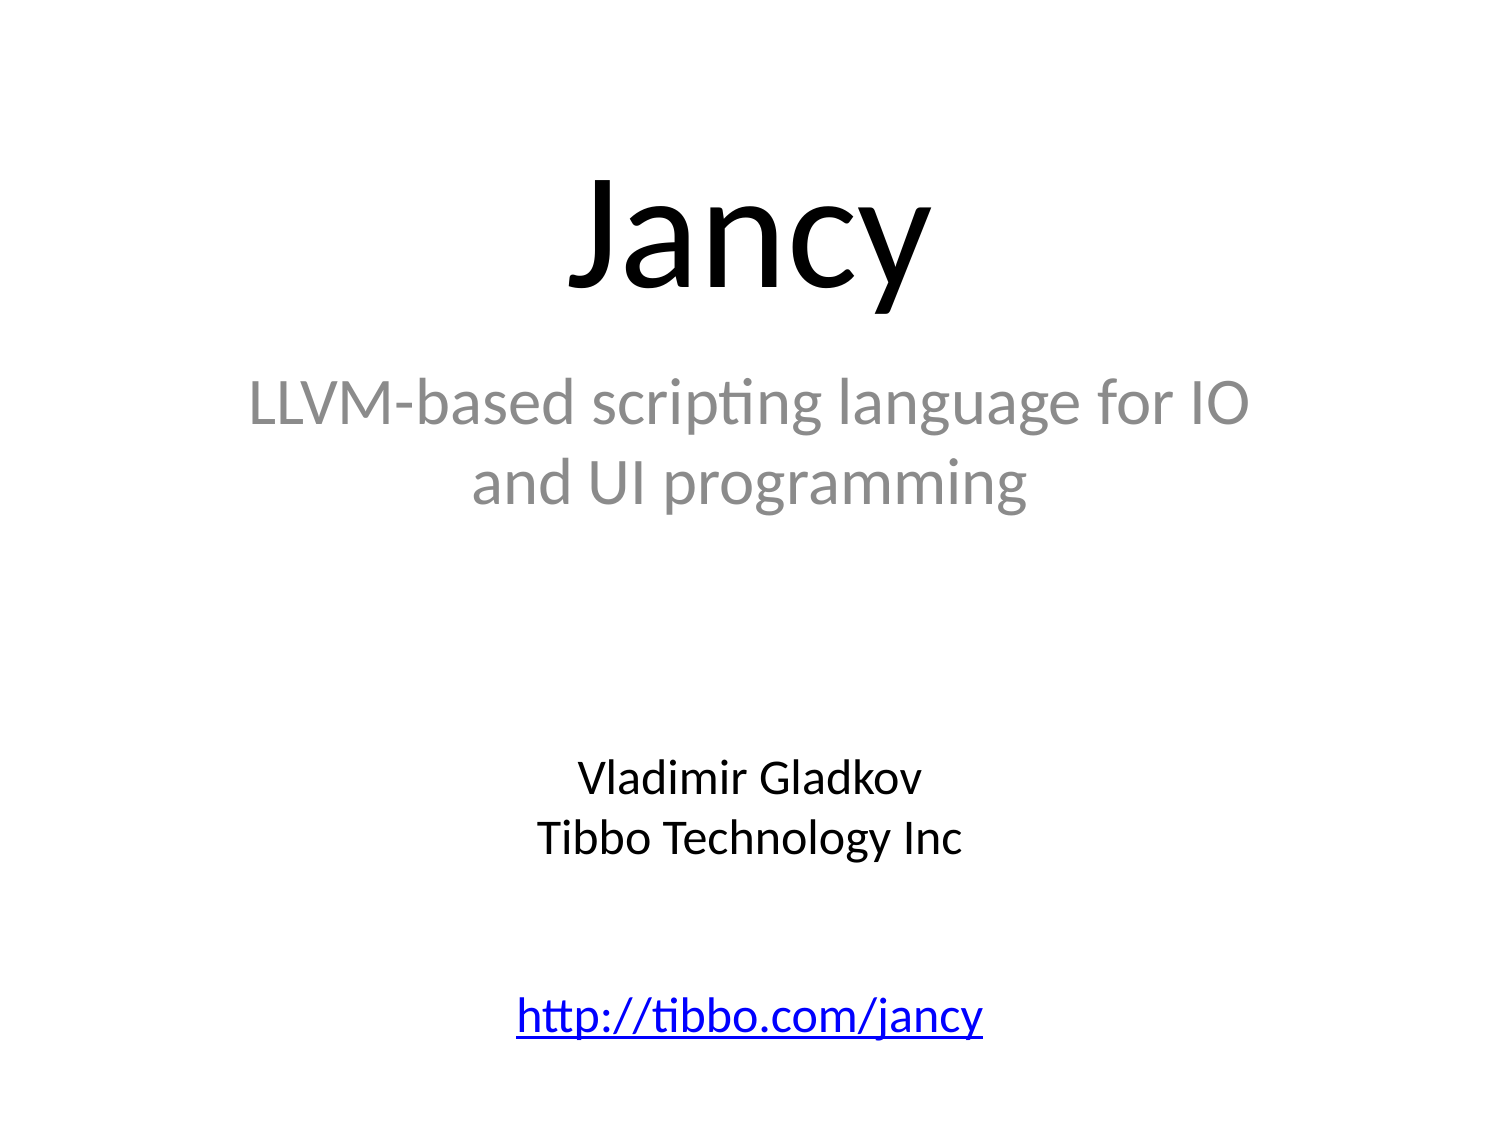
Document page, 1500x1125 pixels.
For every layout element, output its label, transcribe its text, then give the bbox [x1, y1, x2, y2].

title Jancy [112, 99, 1388, 342]
text_box http://tibbo.com/jancy [501, 974, 999, 1050]
subtitle LLVM-based scripting language for IO and UI programming [225, 350, 1275, 638]
text_box Vladimir Gladkov Tibbo Technology Inc [521, 737, 978, 873]
